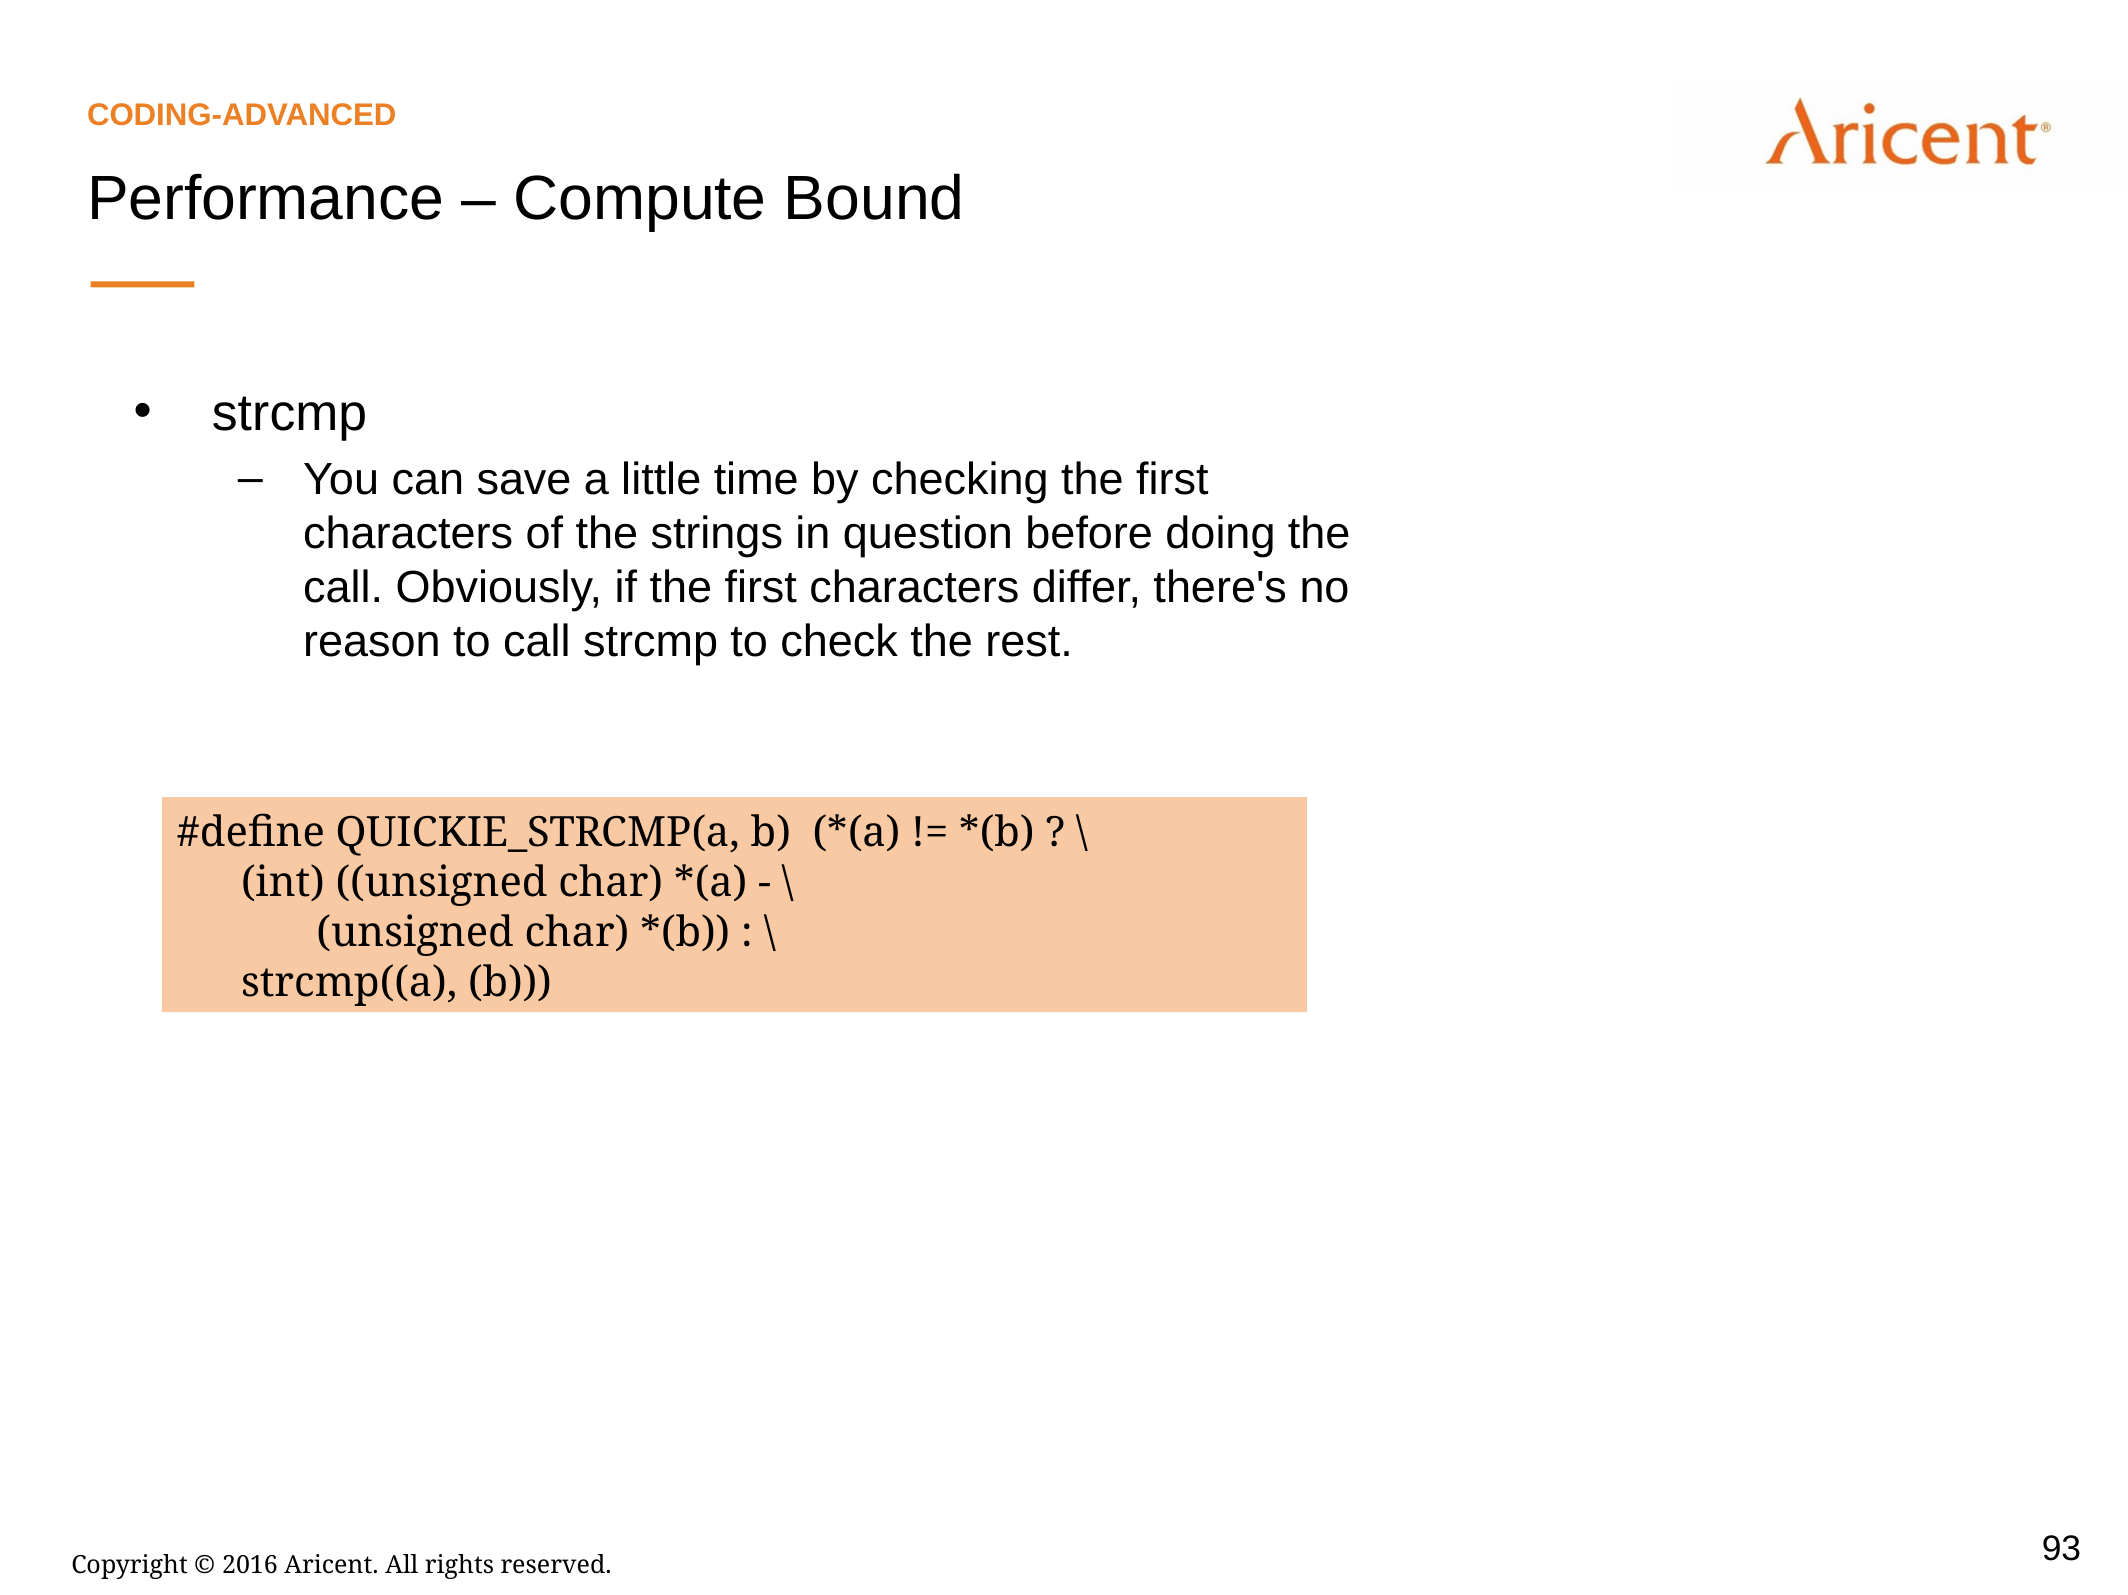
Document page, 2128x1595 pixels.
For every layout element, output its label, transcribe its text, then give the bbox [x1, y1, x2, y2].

text_box strcmp You can save a little time by checking the first characters of the strings in question before doing the call. Obviously, if the first characters differ, there's no reason to call strcmp to check the rest. [118, 371, 1414, 674]
text_box #define QUICKIE_STRCMP(a, b) (*(a) != *(b) ? \ (int) ((unsigned char) *(a) - \ (unsigned char) *(b)) : \ strcmp((a), (b))) [161, 797, 1307, 1013]
list Performance – Compute Bound [72, 150, 1742, 277]
picture [1675, 82, 2128, 189]
list Coding-Advanced [72, 46, 1742, 140]
